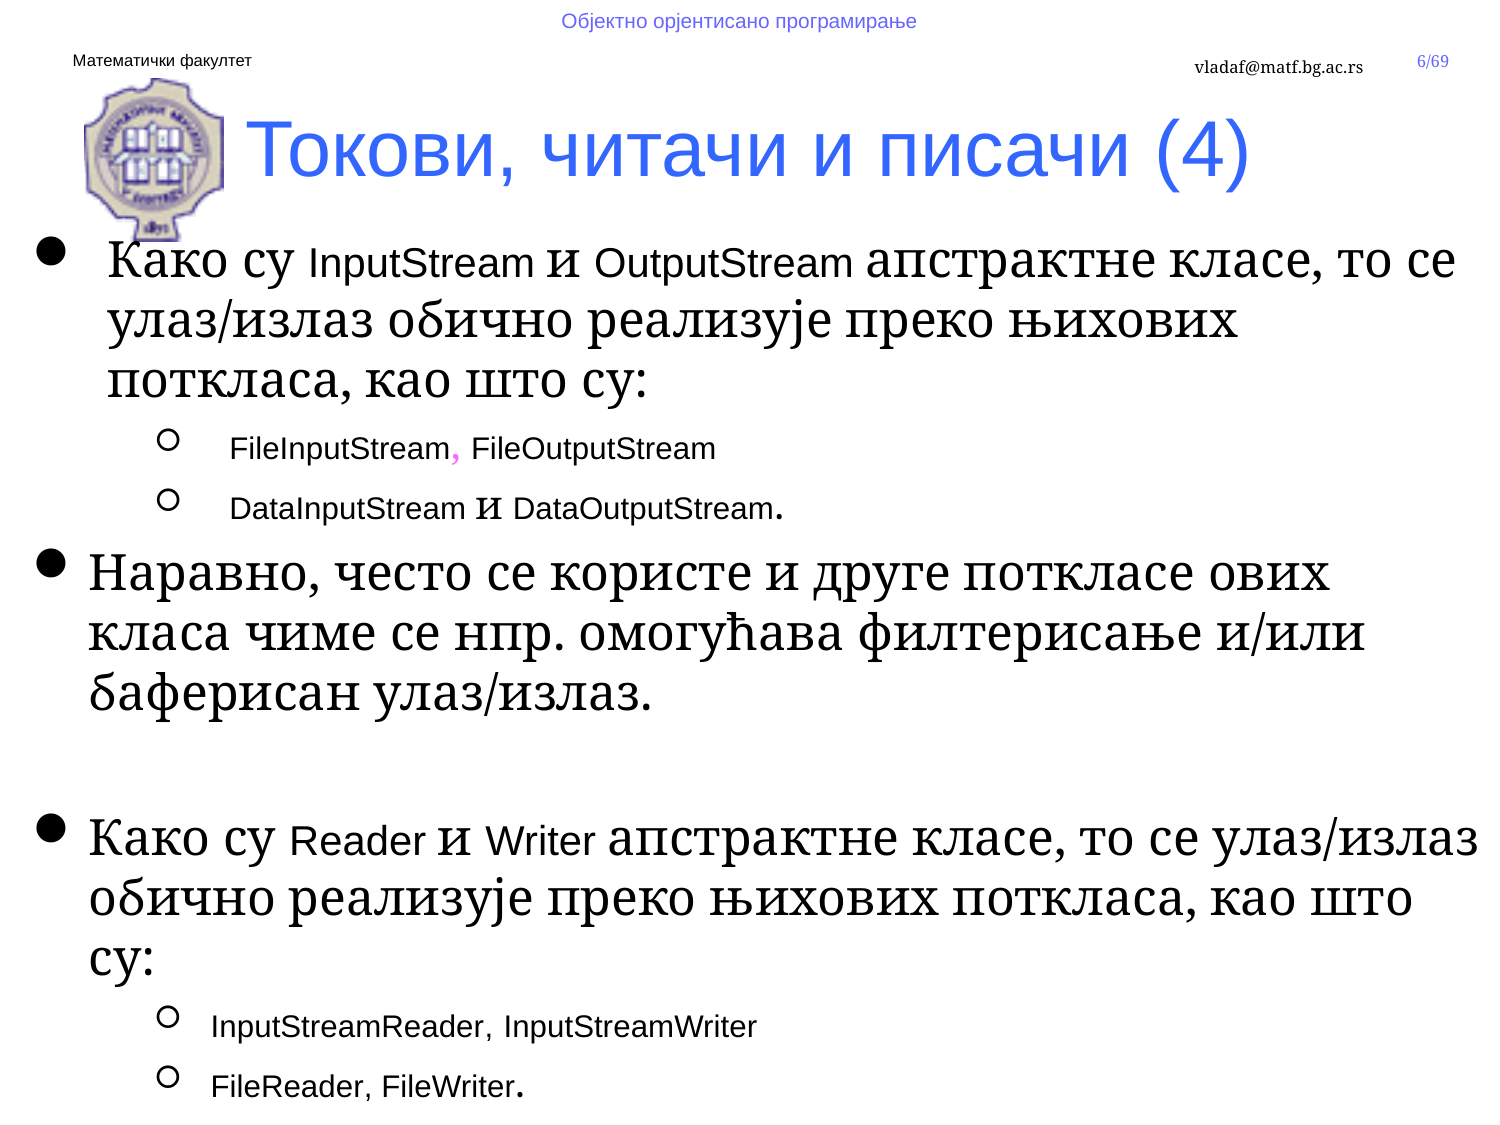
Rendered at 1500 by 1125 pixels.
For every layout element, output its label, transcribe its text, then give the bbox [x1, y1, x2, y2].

text_box Токови, читачи и писачи (4) [230, 69, 1500, 220]
text_box Како су InputStream и OutputStream апстрактне класе, то се улаз/излаз обично реализује преко њихових поткласа, као што су: FileInputStream, FileOutputStream DataInputStream и DataOutputStream. Наравно, често се користе и друге поткласе ових класа чиме се нпр. омогућава филтерисање и/или баферисан улаз/излаз. Како су Reader и Writer апстрактне класе, то се улаз/излаз обично реализује преко њихових поткласа, као што су: InputStreamReader, InputStreamWriter FileReader, FileWriter. [17, 219, 1500, 1113]
picture [84, 78, 224, 219]
